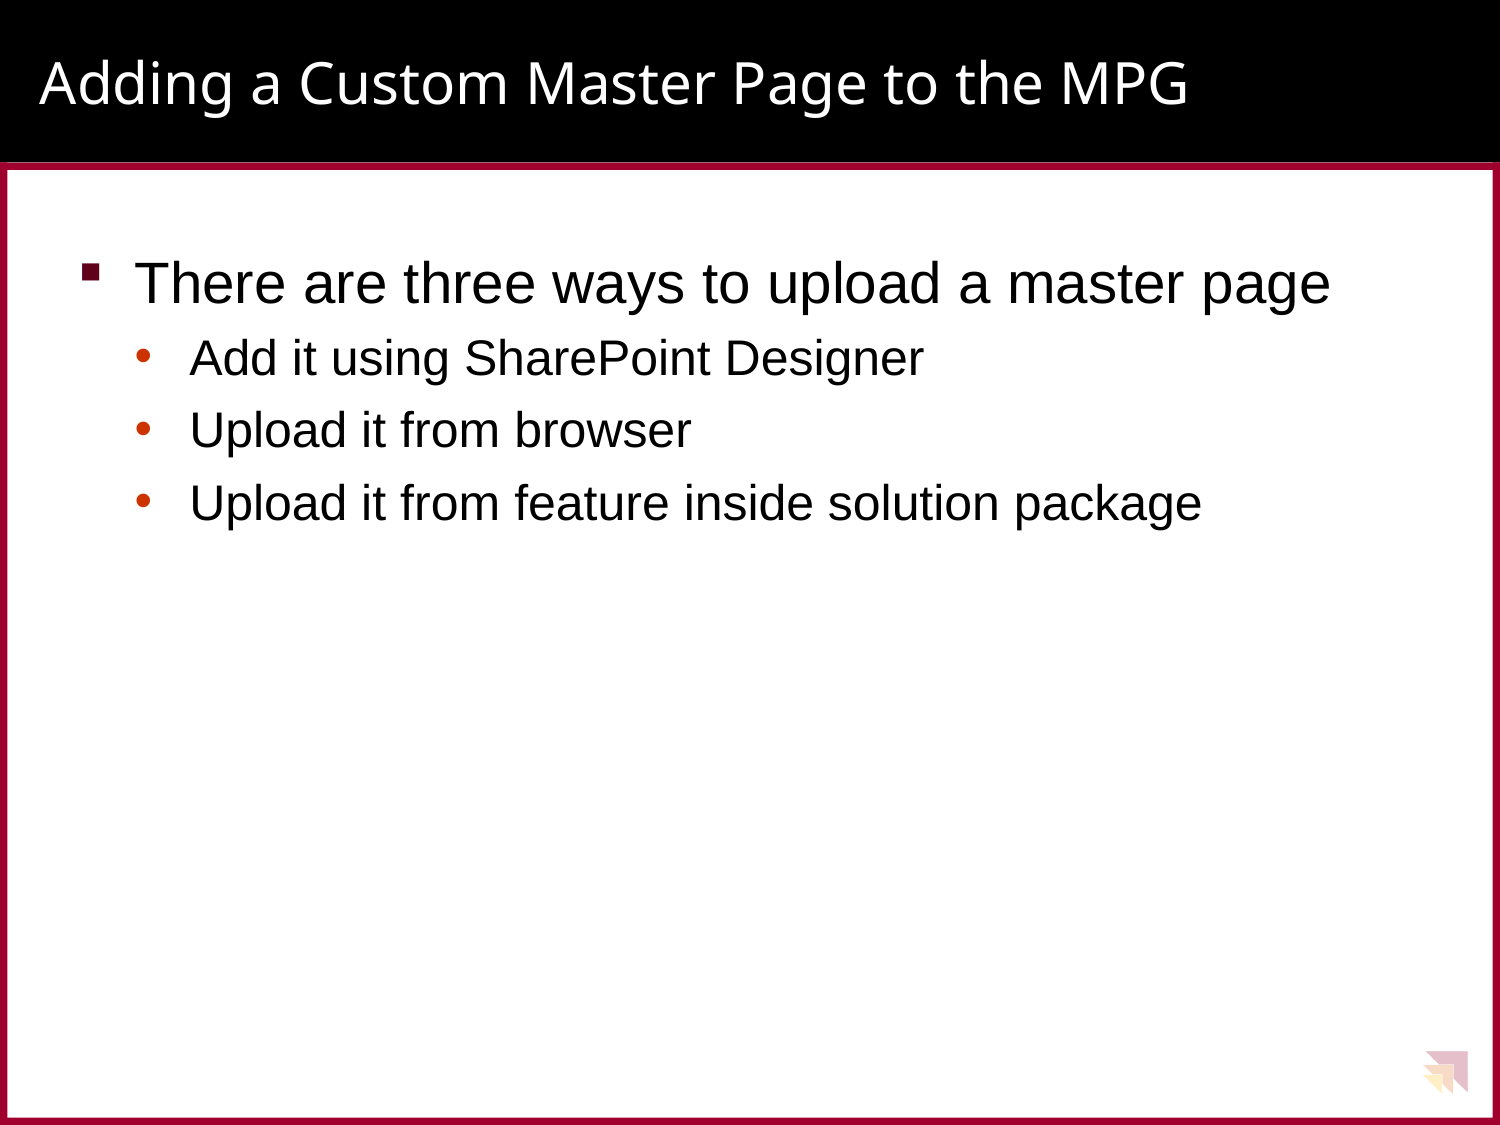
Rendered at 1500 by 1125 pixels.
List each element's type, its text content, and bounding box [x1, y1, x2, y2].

list There are three ways to upload a master page Add it using SharePoint Designer Upload it from browser Upload it from feature inside solution package [62, 237, 1438, 1088]
title Adding a Custom Master Page to the MPG [24, 12, 1438, 150]
